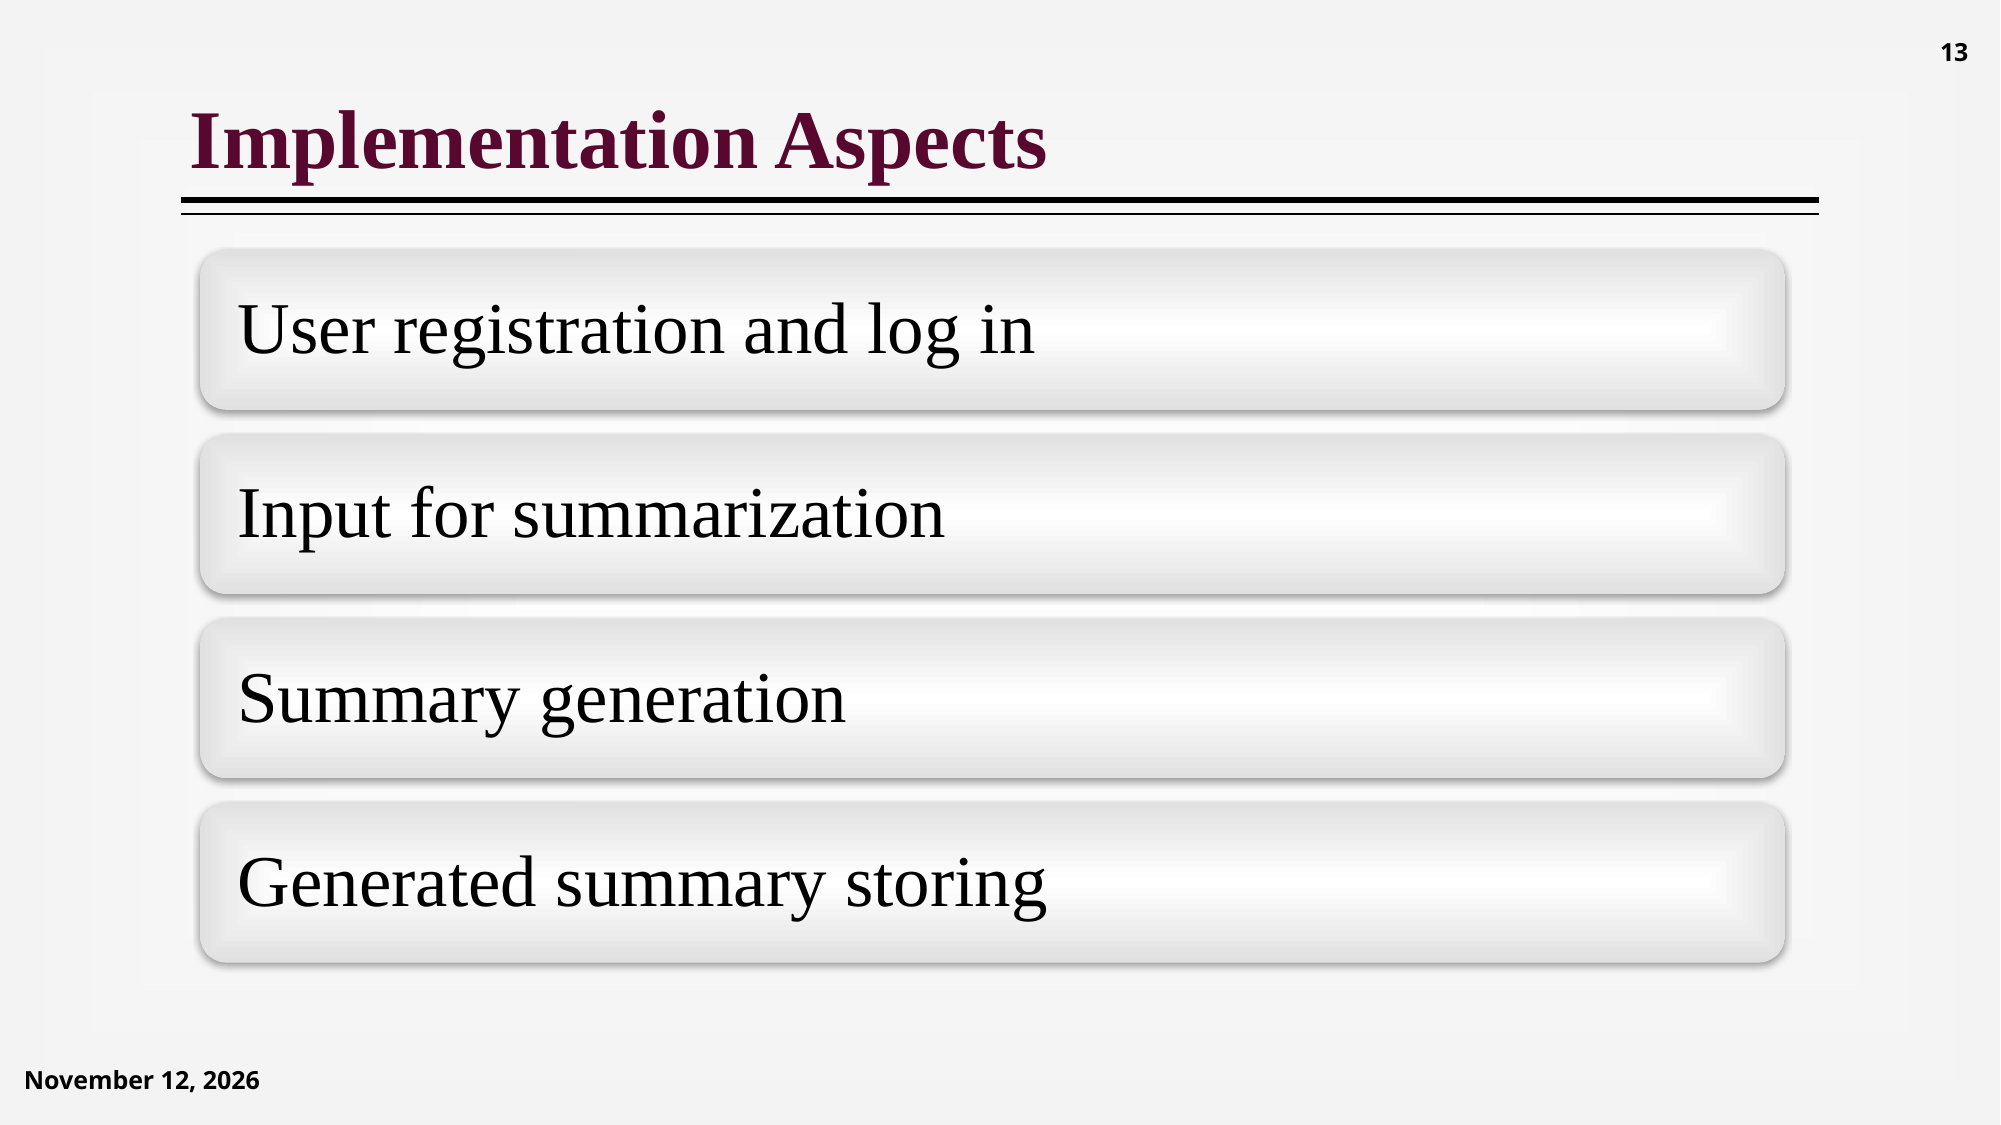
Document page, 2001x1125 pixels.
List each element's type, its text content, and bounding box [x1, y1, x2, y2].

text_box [199, 245, 1785, 968]
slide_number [23, 1061, 267, 1103]
slide_number 13 [1864, 23, 1969, 84]
title Implementation Aspects [189, 62, 1915, 195]
